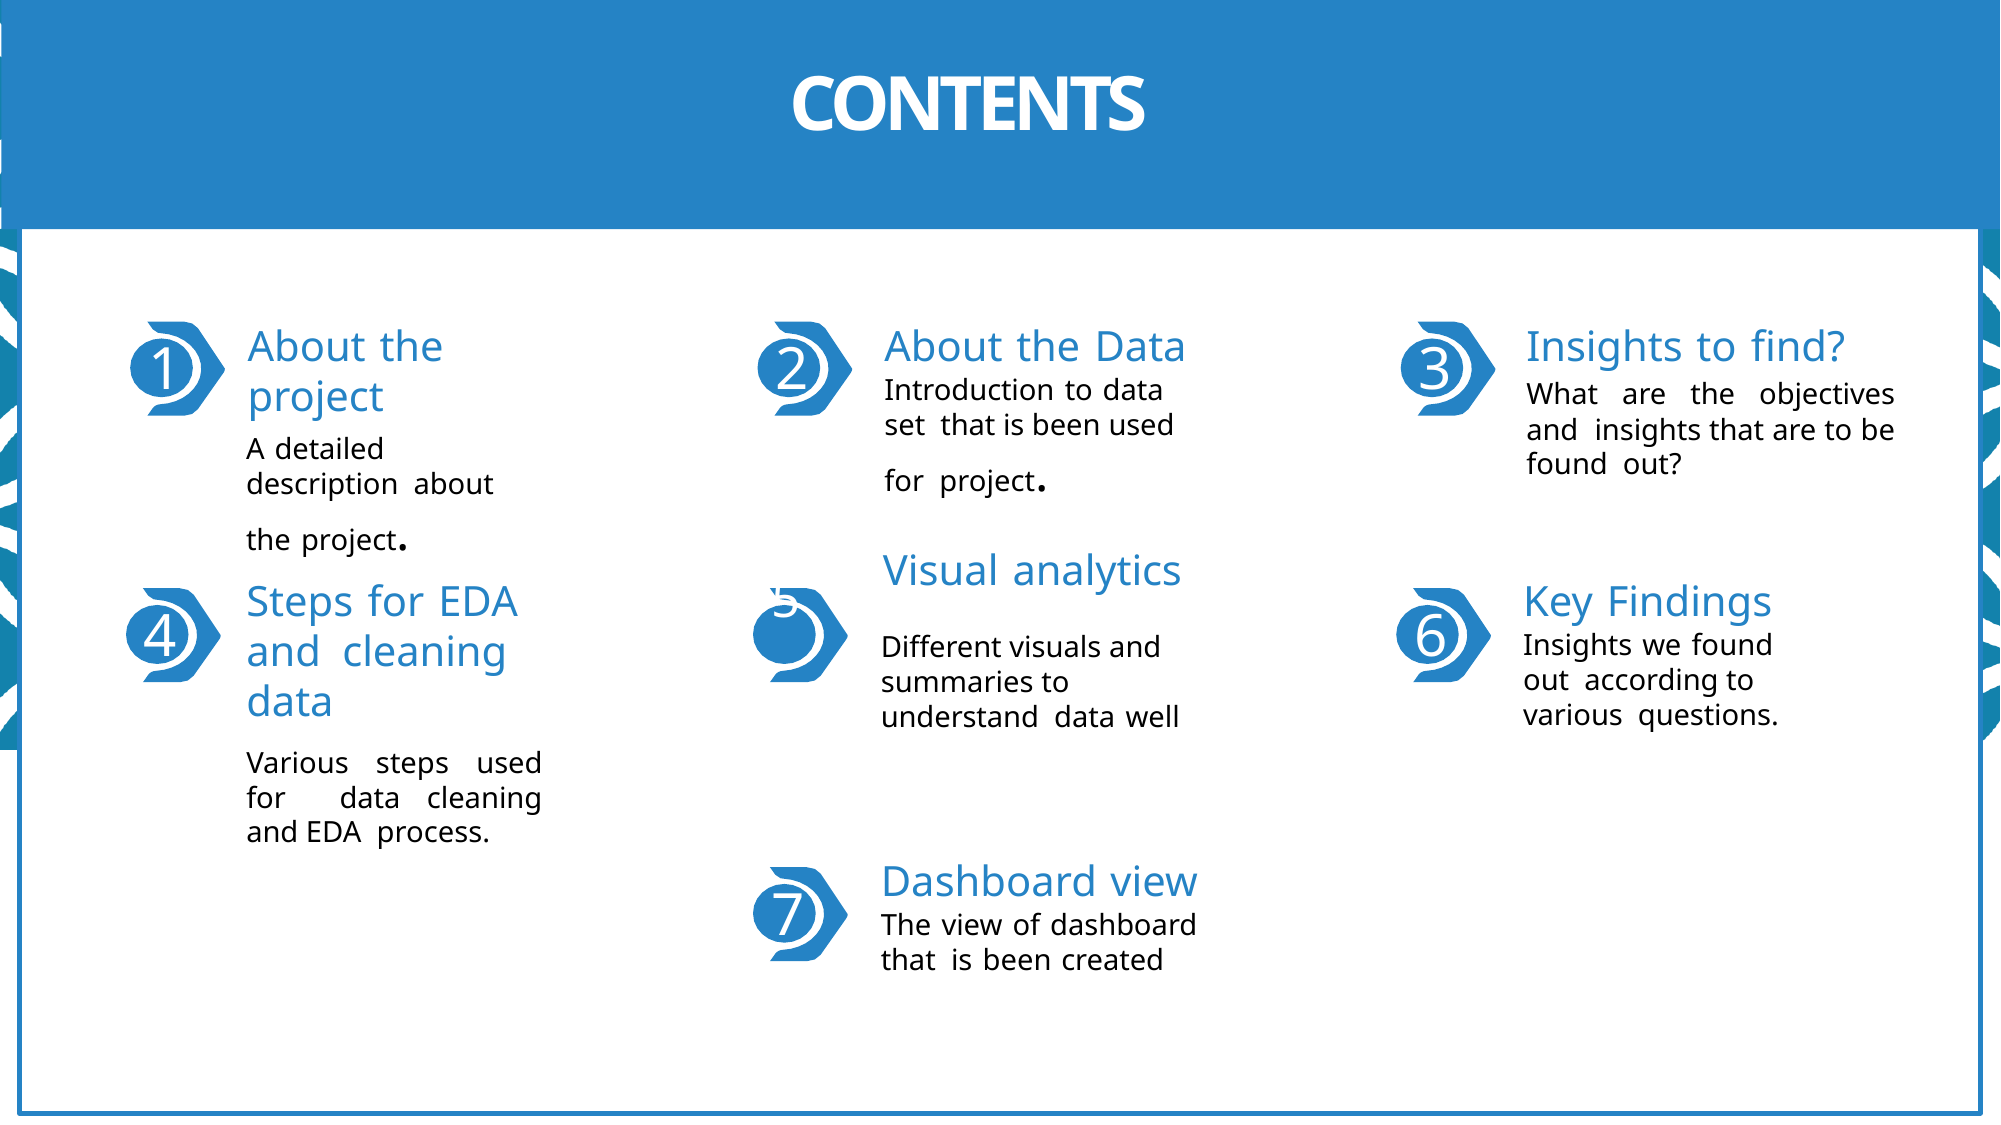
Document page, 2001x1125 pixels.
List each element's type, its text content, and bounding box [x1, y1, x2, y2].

text_box 7 [769, 875, 800, 948]
text_box [147, 321, 225, 416]
text_box 6 [1412, 596, 1444, 669]
text_box [769, 867, 848, 962]
text_box Insights to find? What are the objectives and insights that are to be found out? [1524, 309, 1896, 481]
text_box [757, 342, 773, 394]
text_box [1396, 608, 1412, 661]
text_box [753, 608, 769, 661]
text_box [130, 342, 146, 394]
text_box 2 [773, 329, 805, 402]
text_box [753, 887, 769, 939]
text_box 5 Visual analytics Different visuals and summaries to understand data well [769, 573, 1221, 734]
text_box [126, 609, 141, 660]
text_box [1417, 321, 1496, 416]
picture [0, 0, 17, 750]
text_box 1 [146, 329, 178, 402]
title CONTENTS [787, 53, 1156, 244]
text_box Dashboard view The view of dashboard that is been created [878, 852, 1235, 976]
text_box [1413, 588, 1491, 683]
text_box About the project A detailed description about the project. [243, 303, 572, 561]
text_box [1, 0, 2000, 230]
picture [1983, 230, 2000, 750]
text_box [142, 588, 221, 683]
text_box About the Data Introduction to data set that is been used for project. [882, 317, 1191, 502]
text_box 3 [1416, 329, 1448, 402]
text_box [1400, 342, 1416, 394]
text_box Key Findings Insights we found out according to various questions. [1521, 572, 1806, 732]
text_box 4 [141, 596, 173, 669]
text_box Steps for EDA and cleaning data Various steps used for data cleaning and EDA process. [244, 572, 589, 849]
text_box [774, 321, 853, 416]
